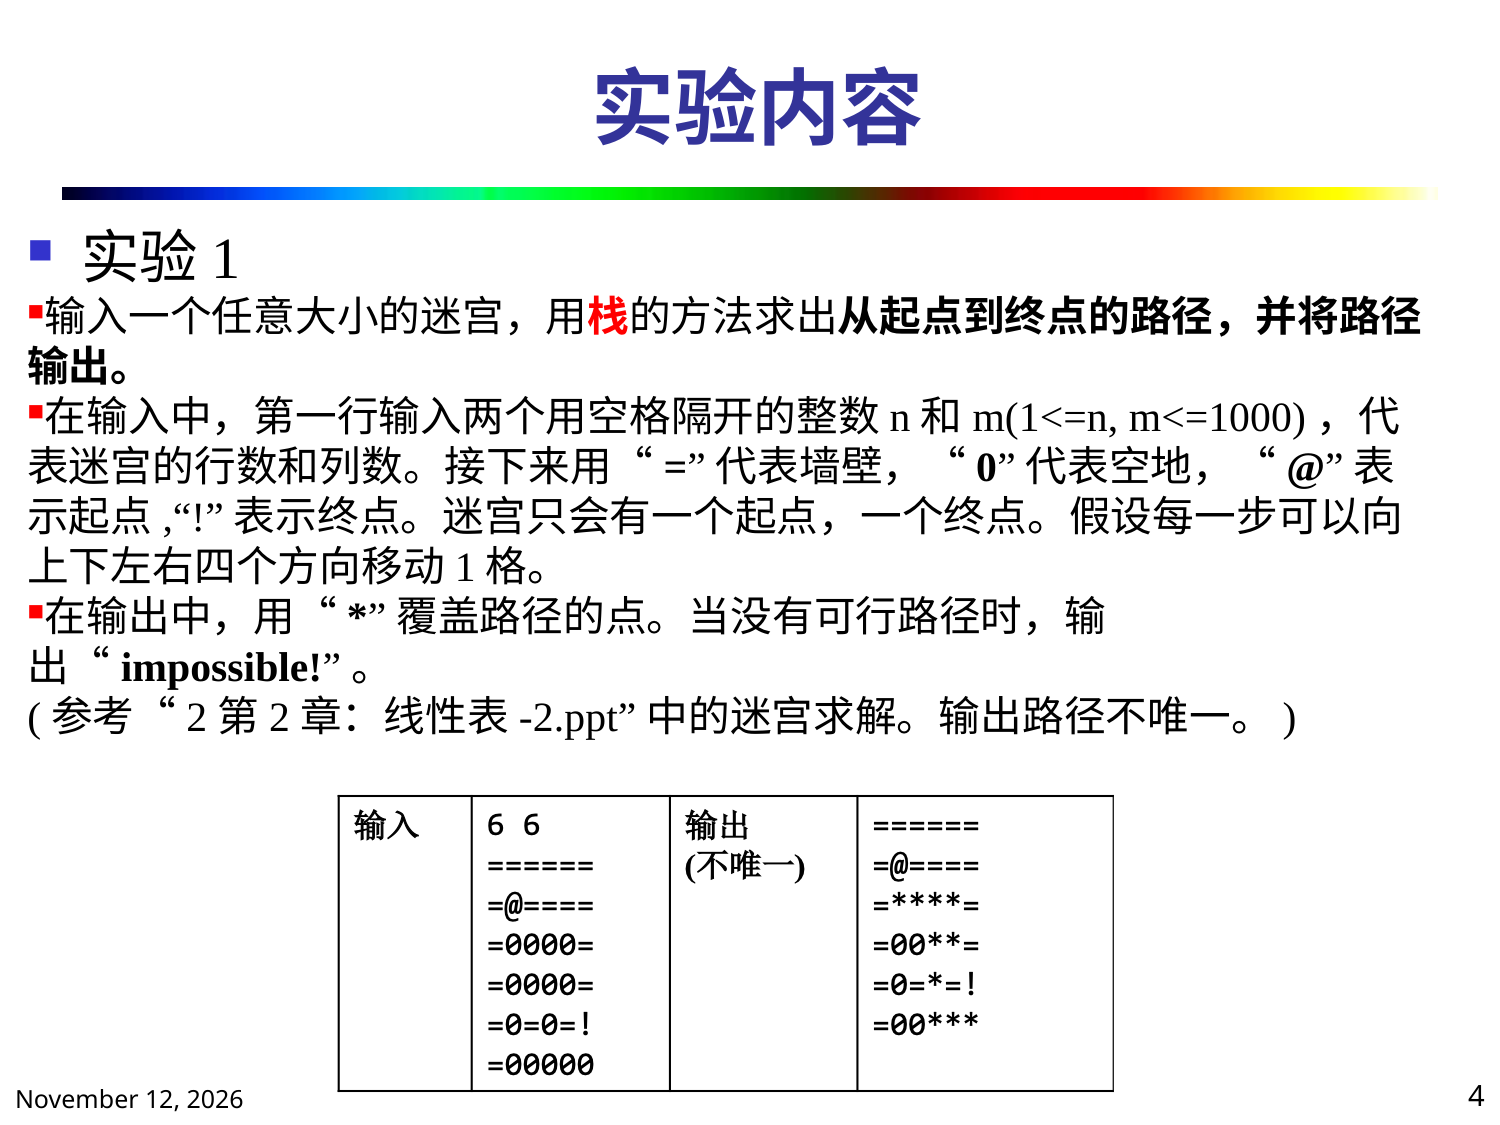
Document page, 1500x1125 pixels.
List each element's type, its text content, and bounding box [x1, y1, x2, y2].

slide_number 4 [1187, 1049, 1500, 1125]
list 实验1 输入一个任意大小的迷宫，用栈的方法求出从起点到终点的路径，并将路径输出。 在输入中，第一行输入两个用空格隔开的整数n和m(1<=n, m<=1000)，代表迷宫的行数和列数。接下来用“=”代表墙壁，“0”代表空地，“@”表示起点,“!”表示终点。迷宫只会有一个起点，一个终点。假设每一步可以向上下左右四个方向移动1格。 在输出中，用“*”覆盖路径的点。当没有可行路径时，输出“impossible!”。 (参考“2第2章：线性表-2.ppt”中的迷宫求解。输出路径不唯一。) [12, 212, 1438, 1051]
picture [382, 187, 1438, 200]
picture [336, 791, 1114, 1101]
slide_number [0, 1049, 313, 1125]
title 实验内容 [124, 37, 1392, 163]
picture [62, 187, 355, 200]
